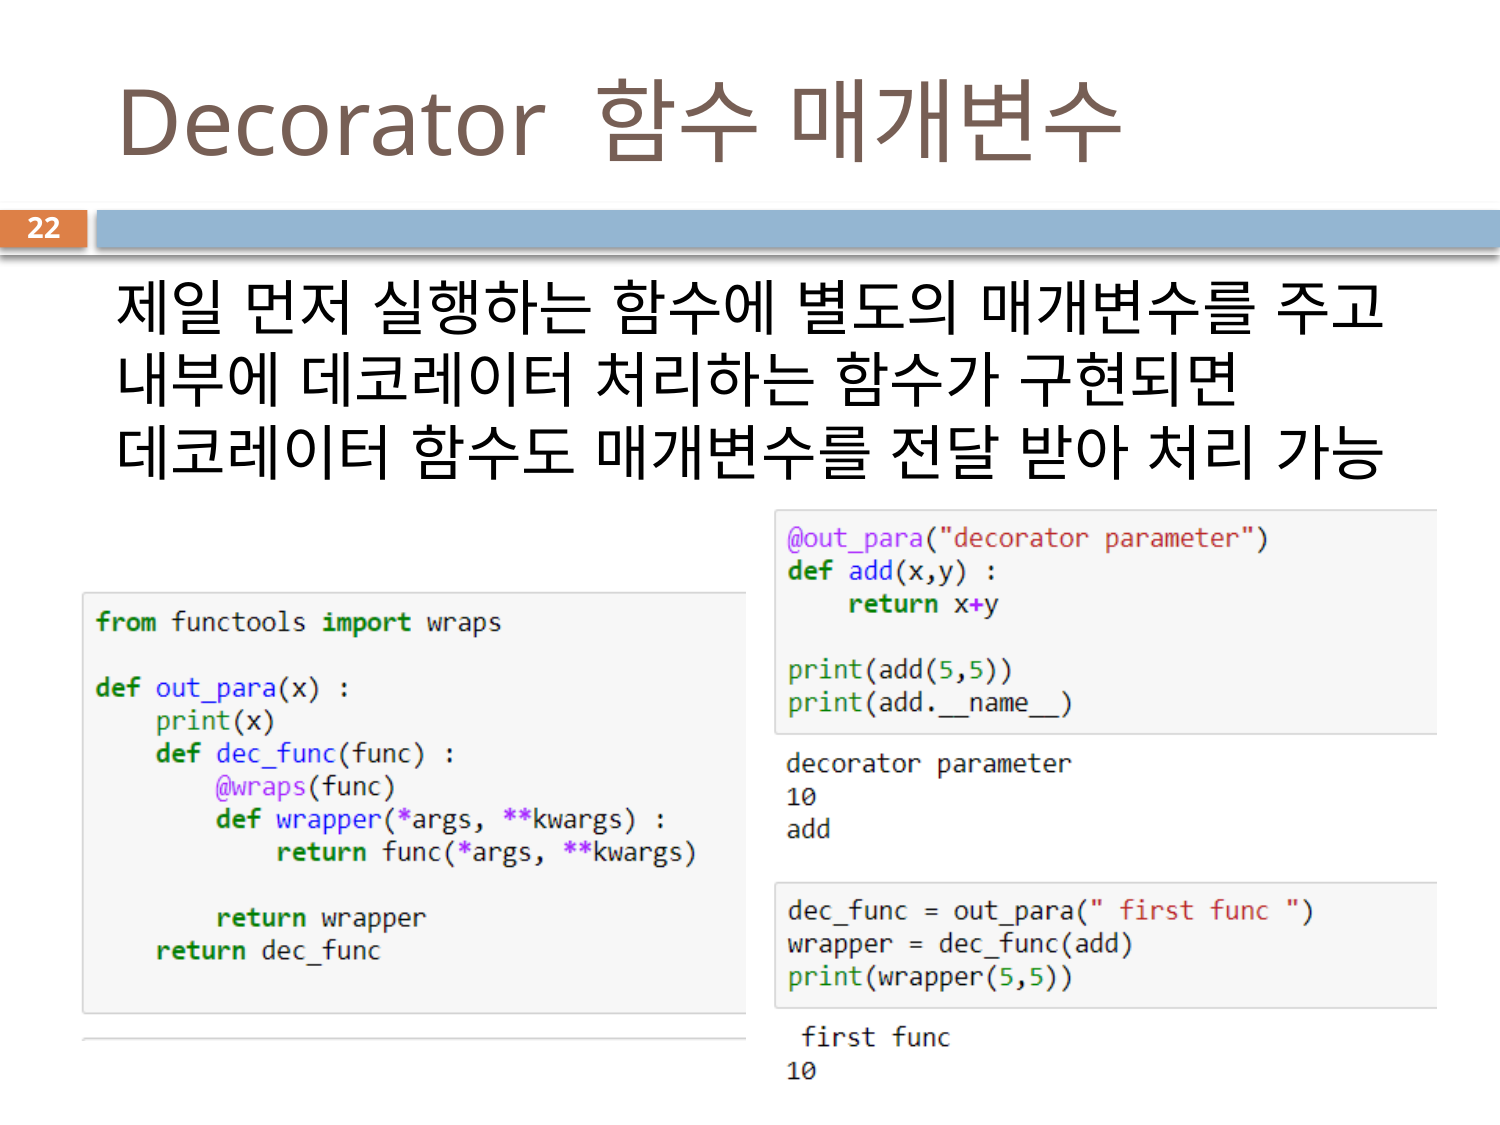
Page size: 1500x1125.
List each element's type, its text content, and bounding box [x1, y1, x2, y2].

picture [76, 585, 746, 1042]
list 제일 먼저 실행하는 함수에 별도의 매개변수를 주고 내부에 데코레이터 처리하는 함수가 구현되면 데코레이터 함수도 매개변수를 전달 받아 처리 가능 [100, 262, 1438, 551]
picture [773, 508, 1437, 1103]
title Decorator 함수 매개변수 [100, 37, 1438, 200]
slide_number 22 [0, 208, 88, 249]
